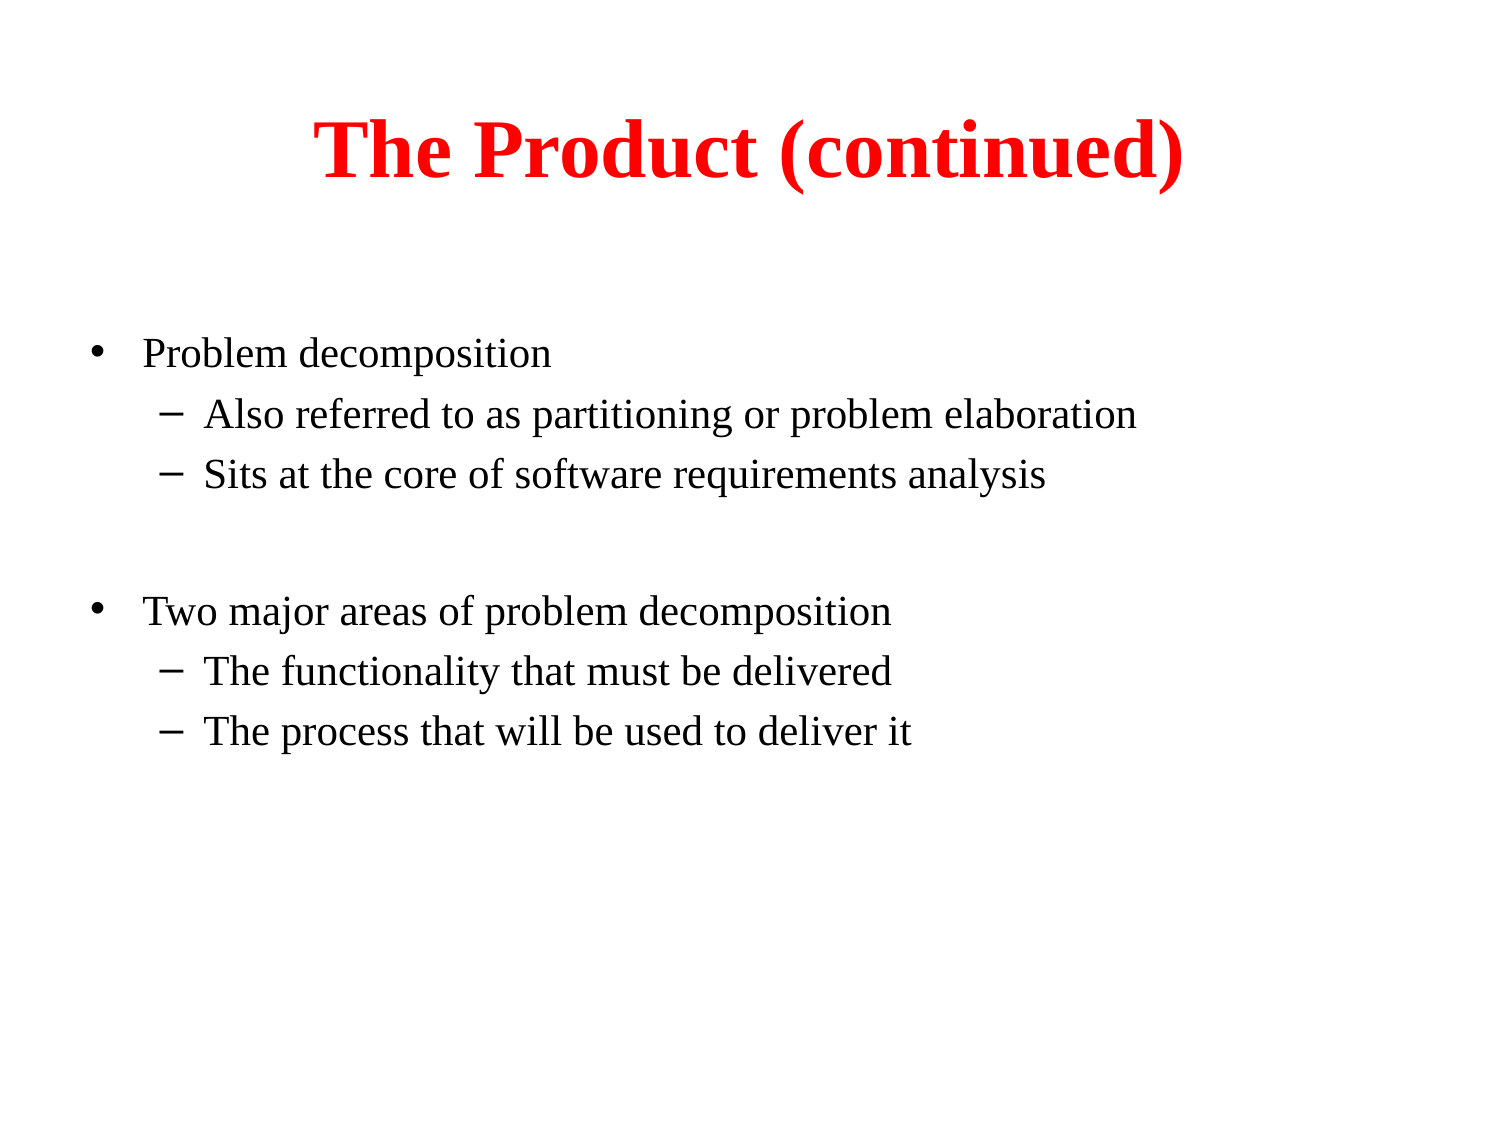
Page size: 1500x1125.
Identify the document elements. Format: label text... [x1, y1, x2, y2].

list Problem decomposition Also referred to as partitioning or problem elaboration Sits at the core of software requirements analysis Two major areas of problem decomposition The functionality that must be delivered The process that will be used to deliver it [75, 317, 1425, 763]
title The Product (continued) [112, 75, 1388, 213]
